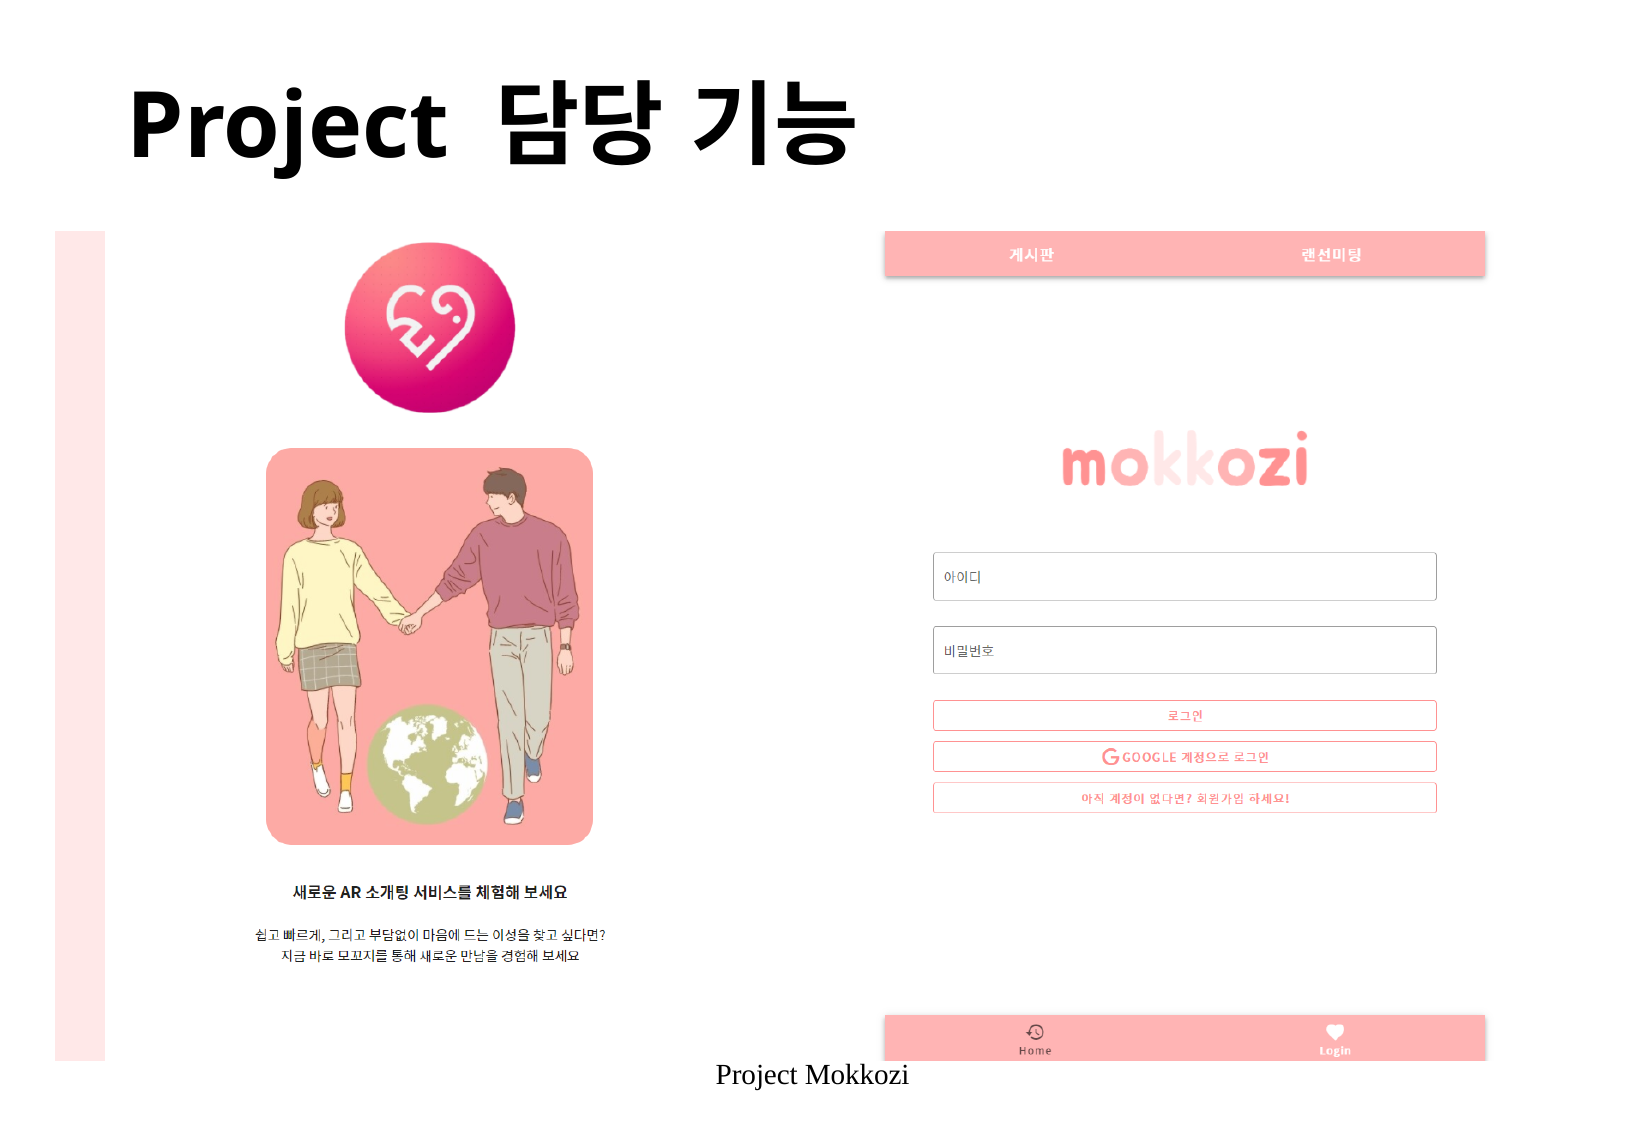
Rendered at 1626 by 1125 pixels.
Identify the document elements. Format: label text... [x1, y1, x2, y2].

picture [55, 231, 1625, 1061]
footer Project Mokkozi [538, 1061, 1087, 1103]
title Project 담당 기능 [111, 42, 1514, 214]
